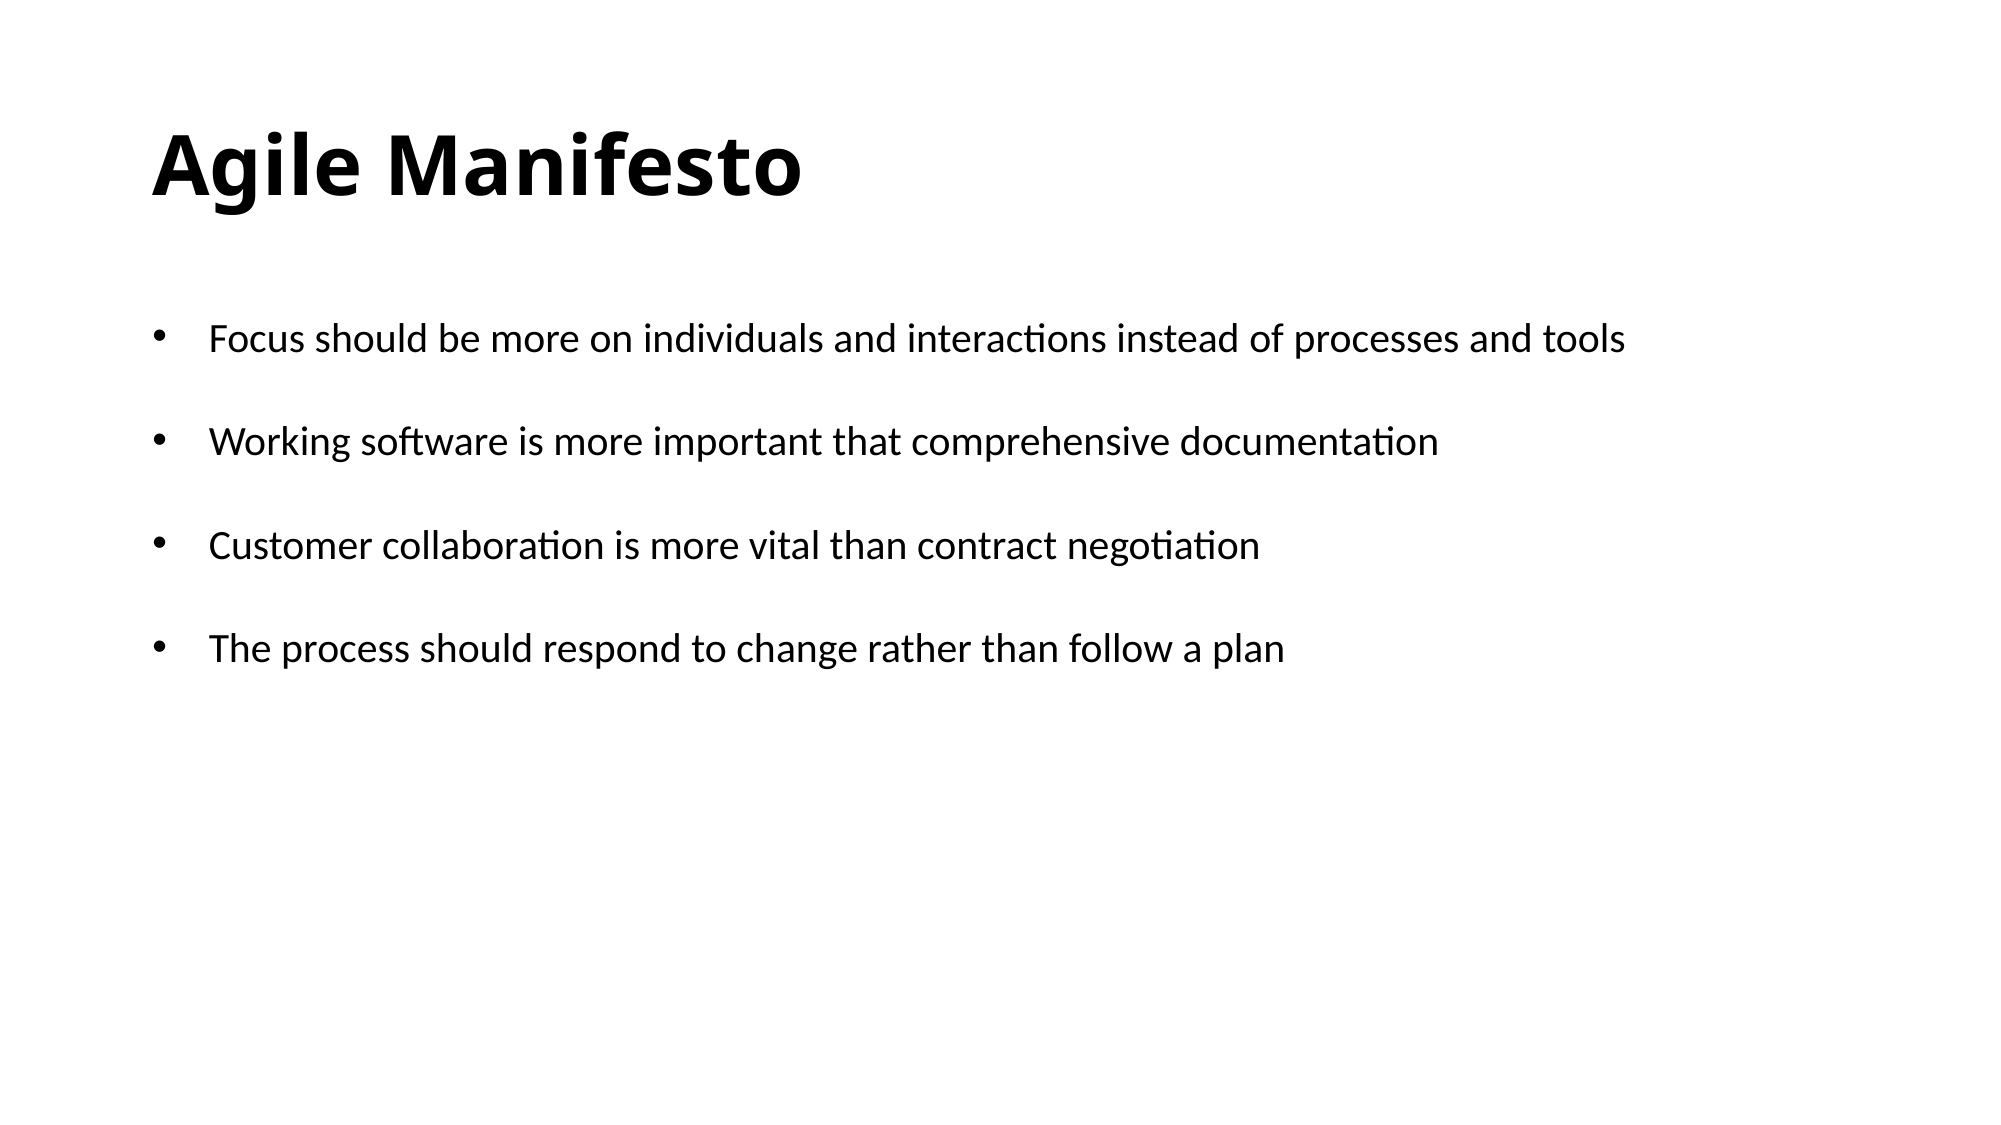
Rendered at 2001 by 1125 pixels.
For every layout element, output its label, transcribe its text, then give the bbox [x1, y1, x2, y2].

title Agile Manifesto [137, 59, 1863, 278]
list Focus should be more on individuals and interactions instead of processes and tools Working software is more important that comprehensive documentation Customer collaboration is more vital than contract negotiation The process should respond to change rather than follow a plan [137, 299, 1863, 1014]
